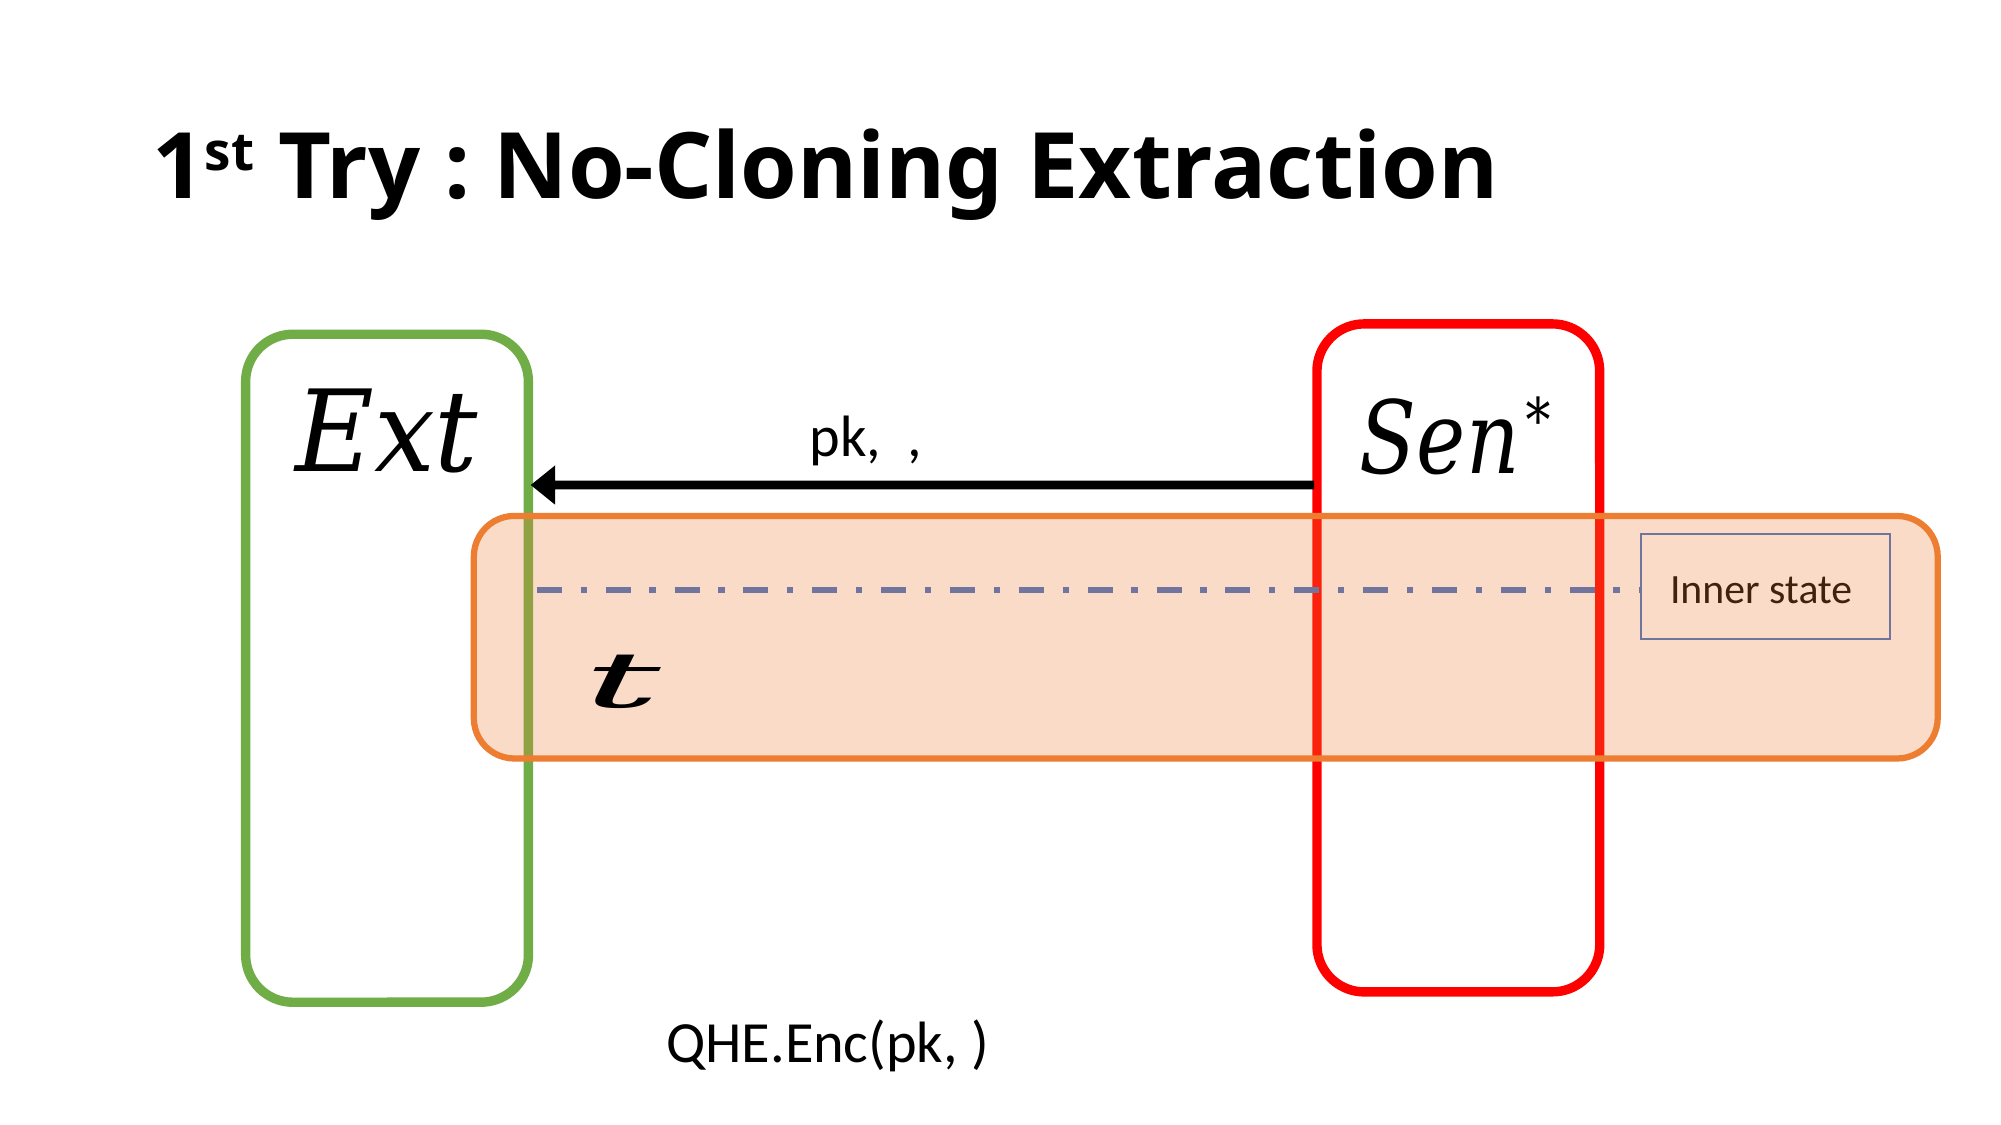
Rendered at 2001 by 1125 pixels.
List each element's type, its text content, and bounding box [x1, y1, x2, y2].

title 1st Try : No-Cloning Extraction [137, 59, 1863, 278]
text_box [1315, 322, 1601, 514]
text_box [244, 333, 530, 1004]
text_box [472, 514, 1939, 760]
text_box [1315, 760, 1601, 993]
text_box [530, 465, 1315, 505]
